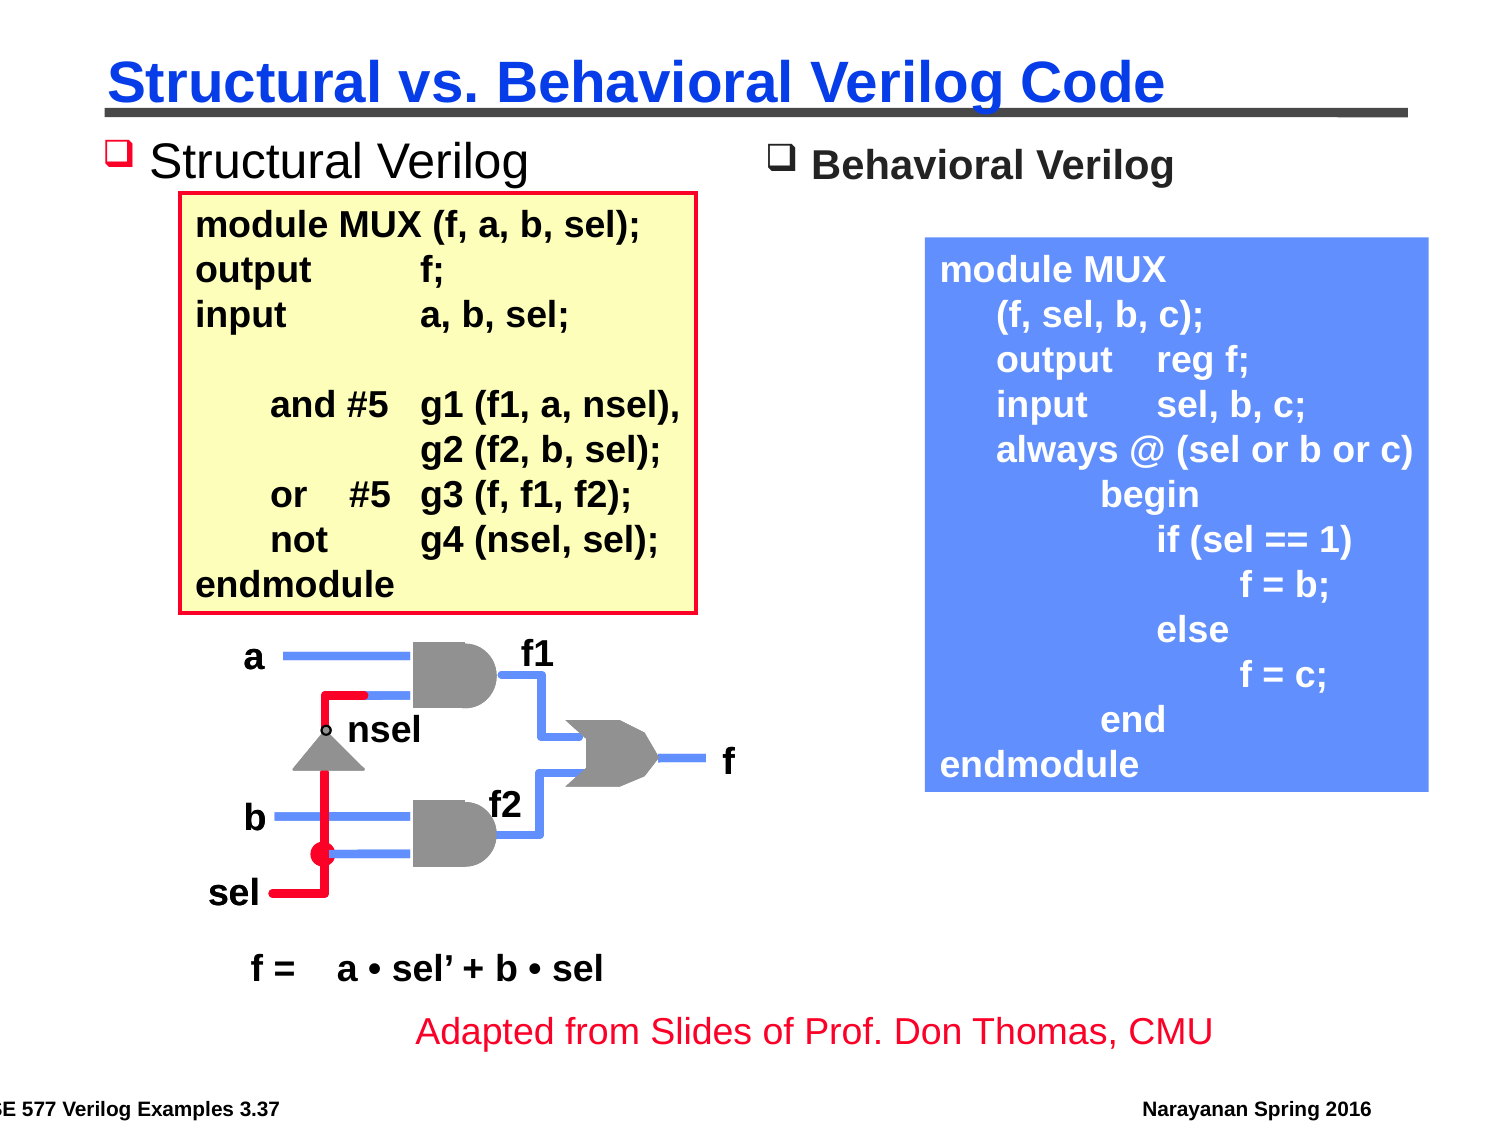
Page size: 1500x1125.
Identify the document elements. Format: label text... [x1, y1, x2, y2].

text_box module MUX (f, sel, b, c); output reg f; input sel, b, c; always @ (sel or b or c) begin if (sel == 1) f = b; else f = c; end endmodule [924, 237, 1429, 792]
title Structural vs. Behavioral Verilog Code [91, 49, 1268, 120]
text_box module MUX (f, a, b, sel); output f; input a, b, sel; and #5 g1 (f1, a, nsel), g2 (f2, b, sel); or #5 g3 (f, f1, f2); not g4 (nsel, sel); endmodule [180, 193, 696, 613]
text_box Behavioral Verilog [750, 130, 1191, 196]
text_box Adapted from Slides of Prof. Don Thomas, CMU [400, 999, 1230, 1060]
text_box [192, 621, 751, 998]
list Structural Verilog [86, 120, 1353, 278]
